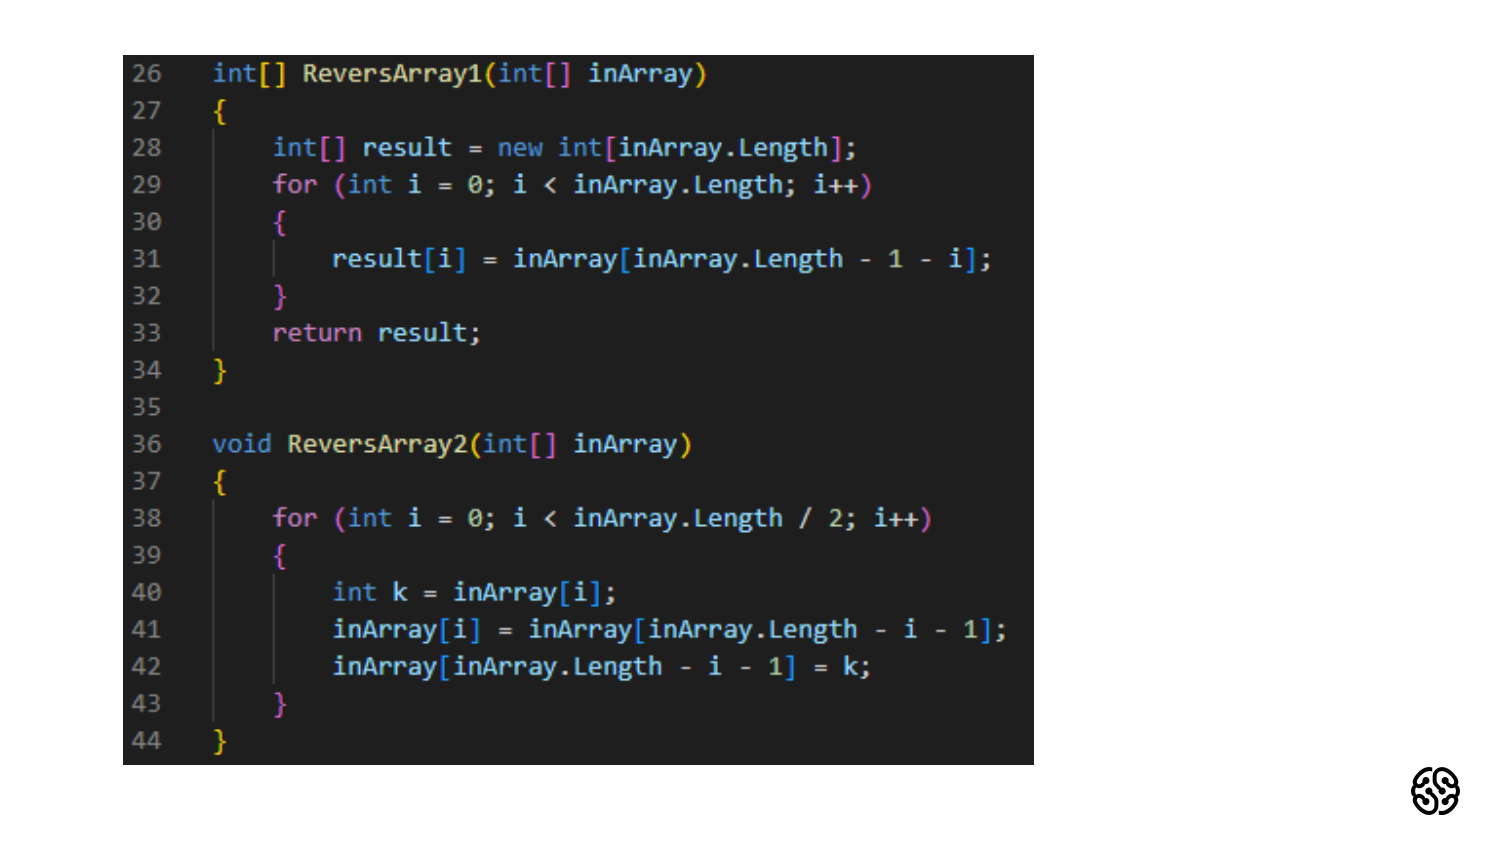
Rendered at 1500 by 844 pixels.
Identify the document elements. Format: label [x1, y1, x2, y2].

picture [123, 55, 1034, 765]
picture [1411, 767, 1460, 815]
